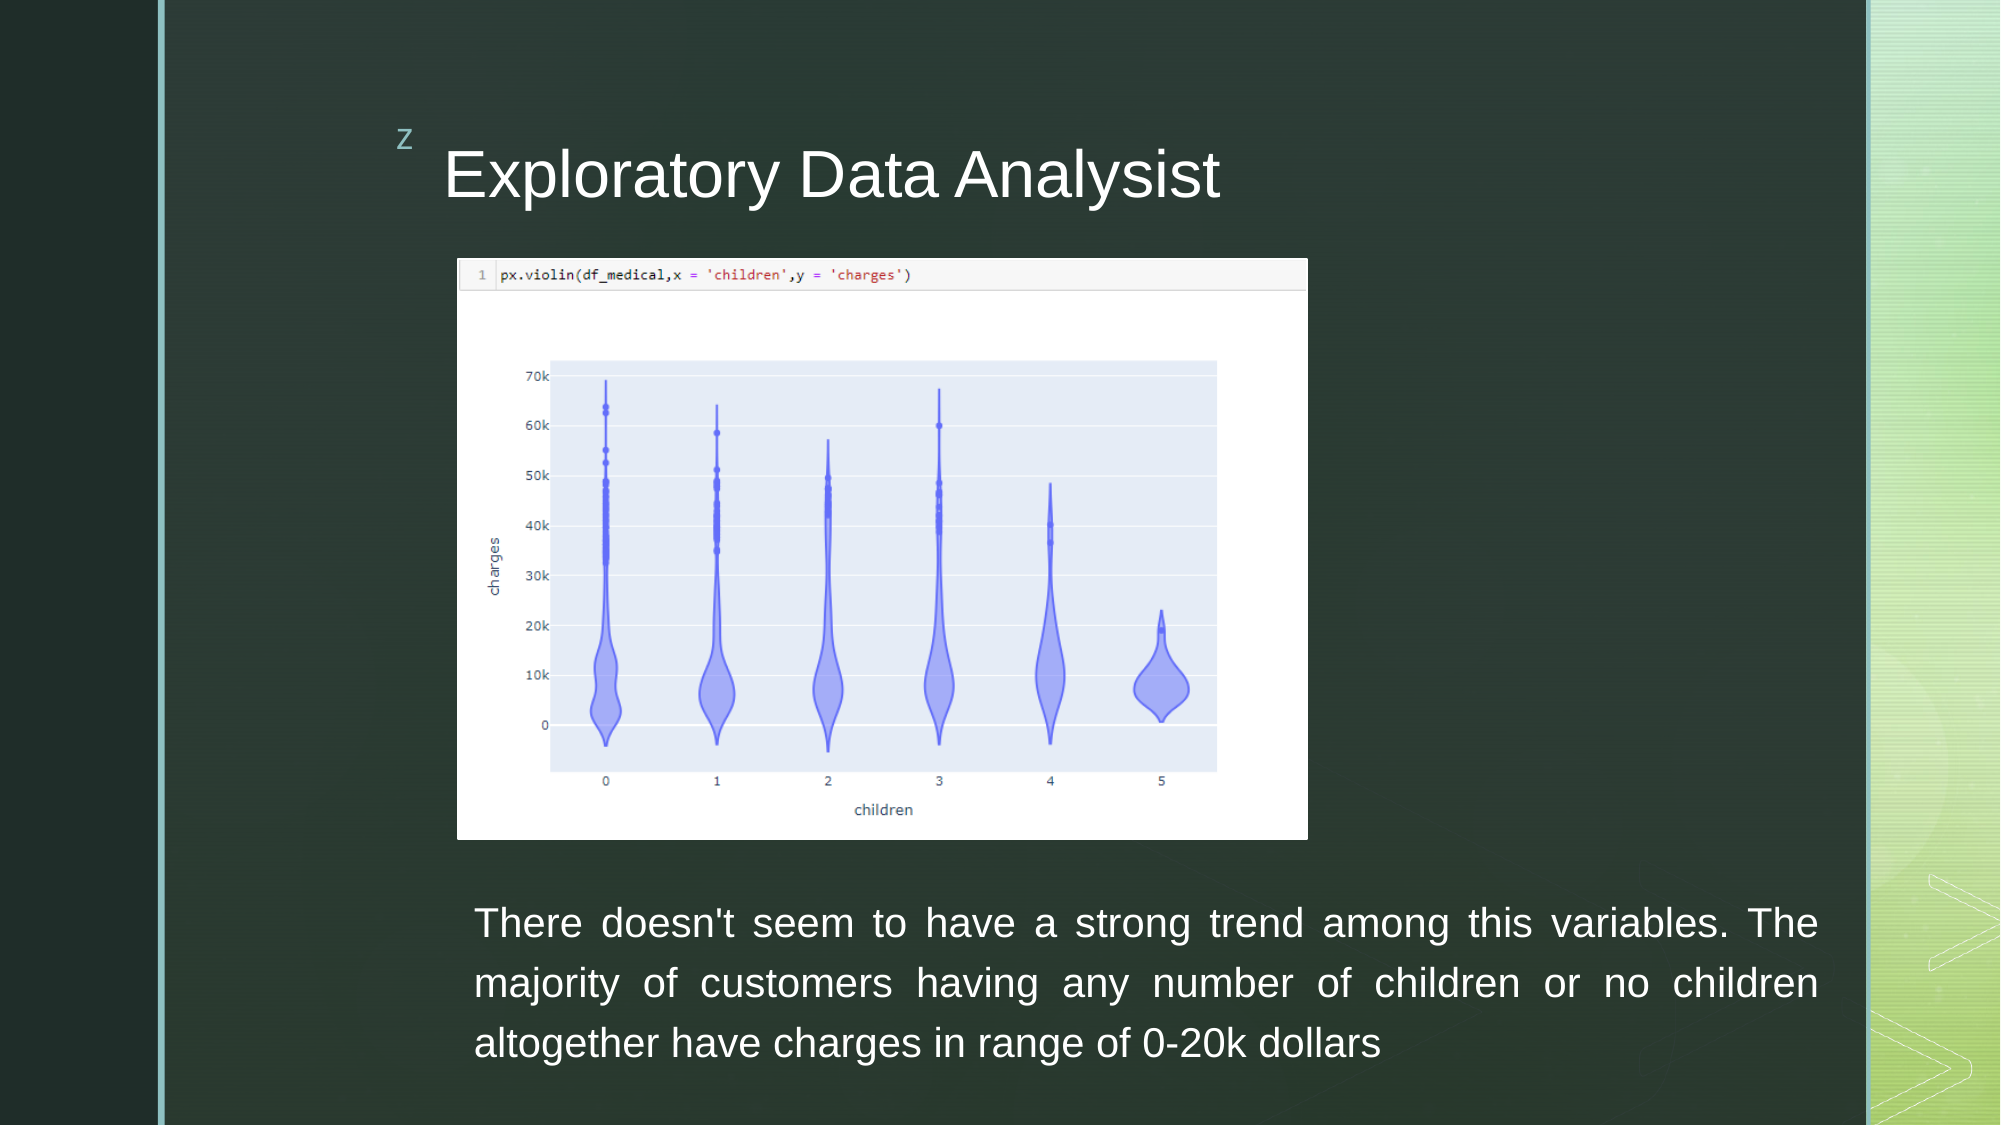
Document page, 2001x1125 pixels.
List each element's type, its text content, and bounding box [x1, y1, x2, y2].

list There doesn't seem to have a strong trend among this variables. The majority of customers having any number of children or no children altogether have charges in range of 0-20k dollars [458, 877, 1836, 1075]
picture [1871, 0, 2001, 1125]
title Exploratory Data Analysist [428, 132, 1734, 310]
picture [458, 259, 1306, 838]
